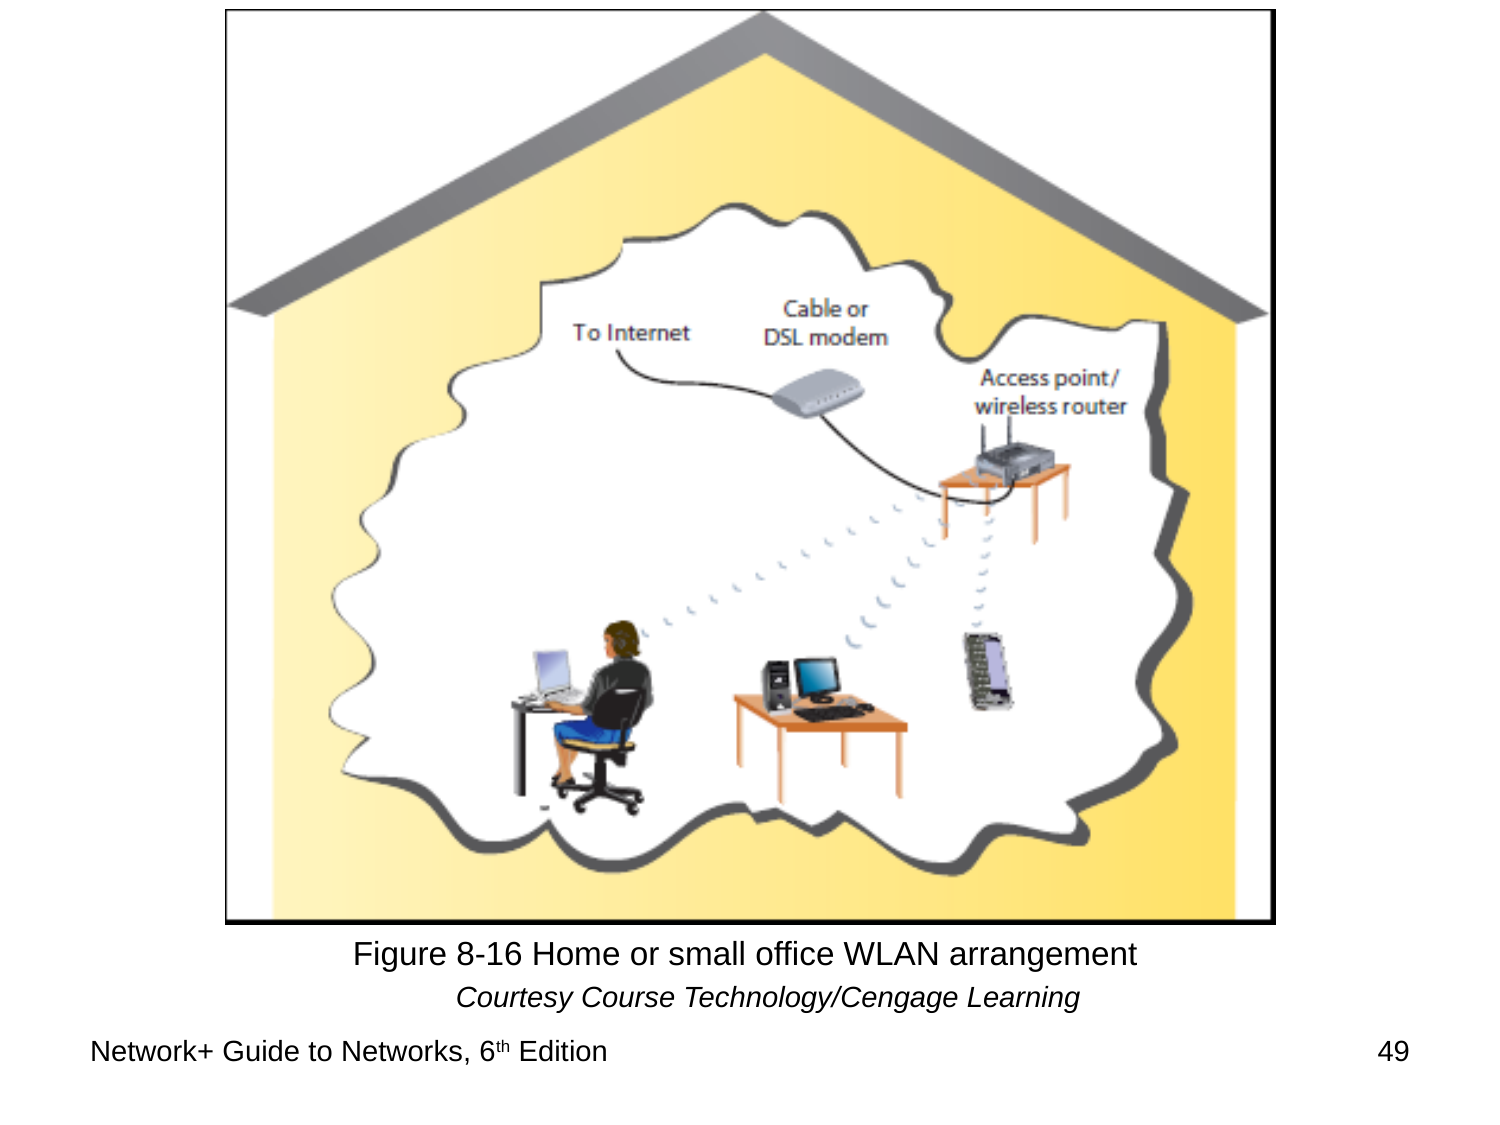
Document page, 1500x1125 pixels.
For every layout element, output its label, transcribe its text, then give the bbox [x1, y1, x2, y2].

text_box Courtesy Course Technology/Cengage Learning [441, 971, 1097, 1021]
picture [224, 9, 1276, 926]
slide_number 49 [1074, 1024, 1426, 1103]
text_box Figure 8-16 Home or small office WLAN arrangement [338, 933, 1201, 980]
footer Network+ Guide to Networks, 6th Edition [74, 1024, 988, 1103]
